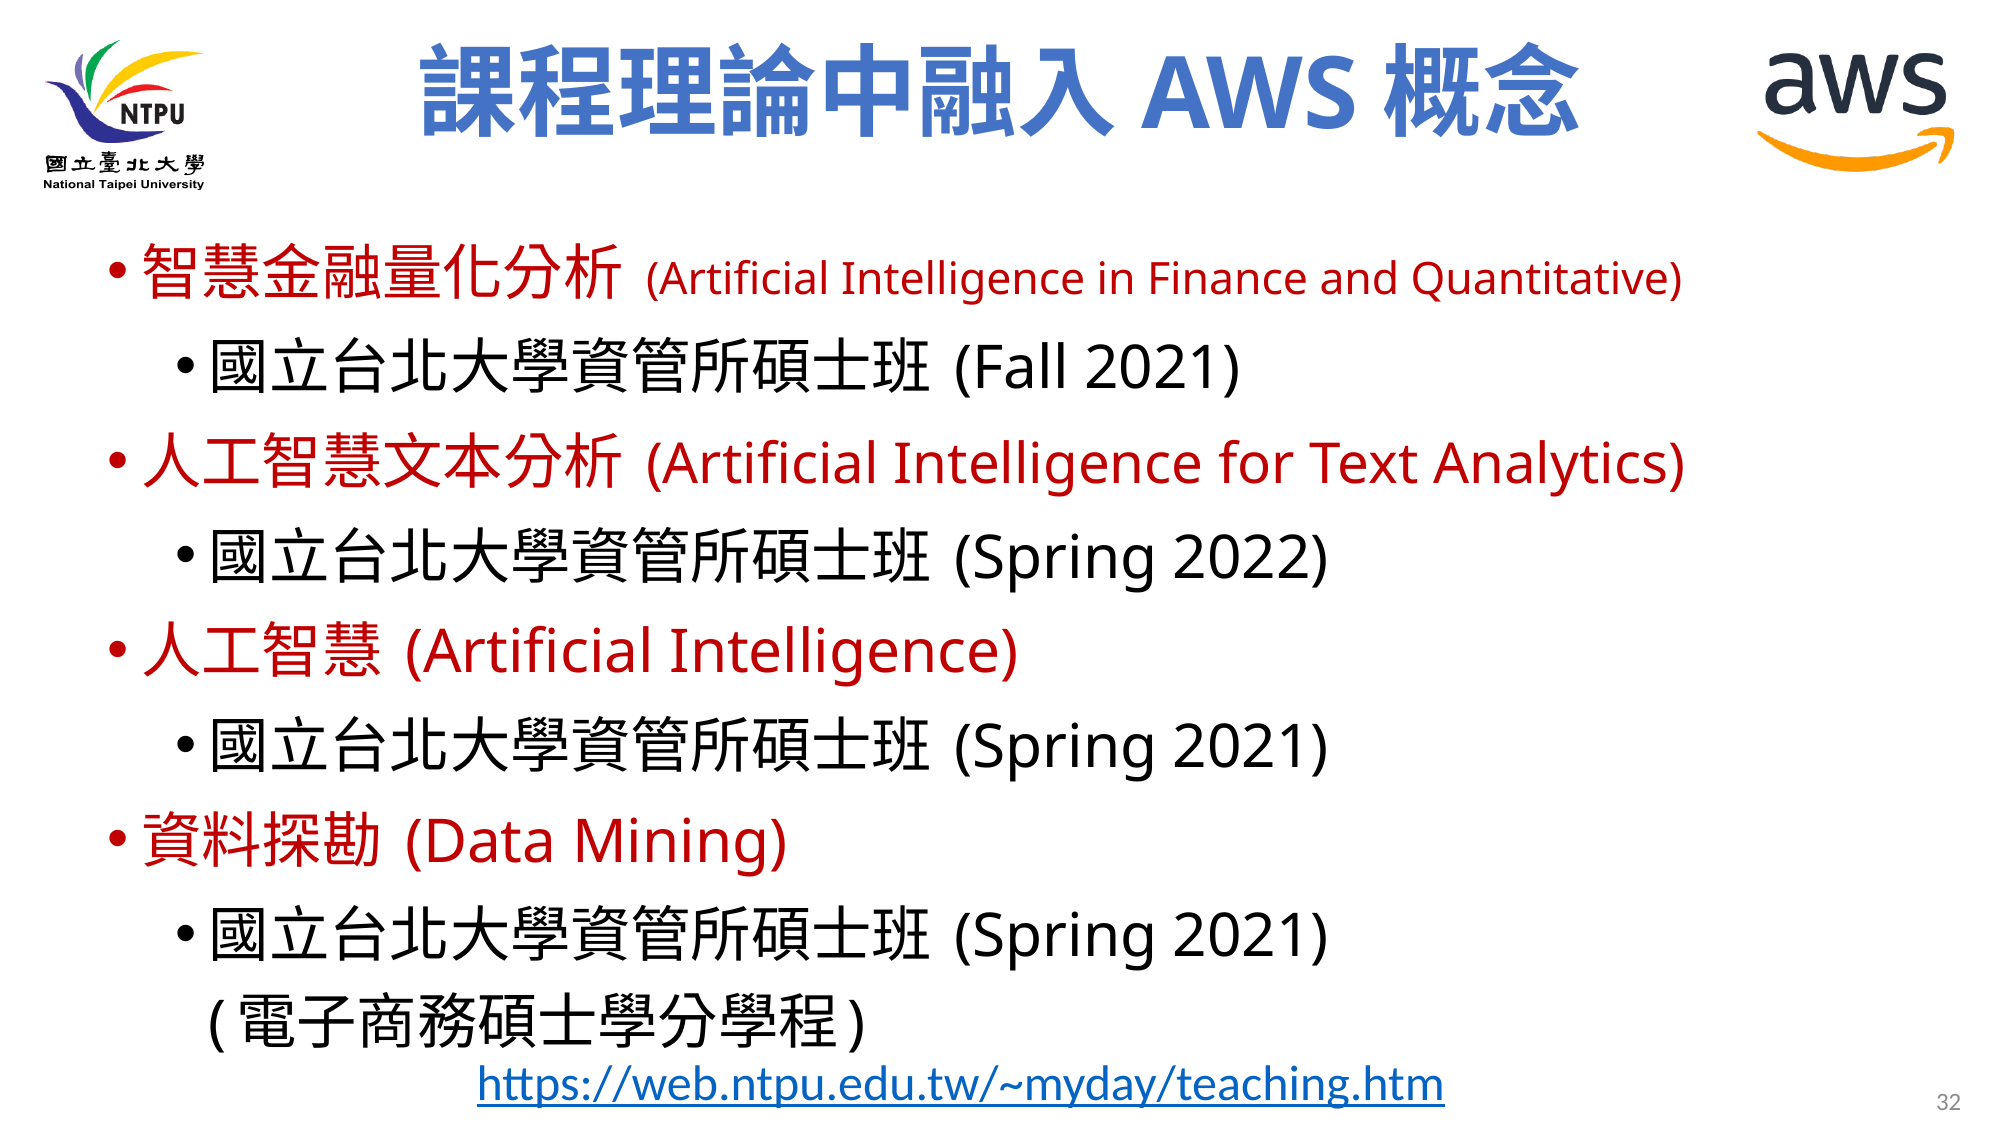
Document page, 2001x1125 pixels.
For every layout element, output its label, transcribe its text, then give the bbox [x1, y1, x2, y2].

text_box https://web.ntpu.edu.tw/~myday/teaching.htm [254, 1043, 1668, 1118]
list 智慧金融量化分析 (Artificial Intelligence in Finance and Quantitative) 國立台北大學資管所碩士班 (Fall 2021) 人工智慧文本分析 (Artificial Intelligence for Text Analytics) 國立台北大學資管所碩士班 (Spring 2022) 人工智慧 (Artificial Intelligence) 國立台北大學資管所碩士班 (Spring 2021) 資料探勘 (Data Mining) 國立台北大學資管所碩士班 (Spring 2021) (電子商務碩士學分學程) [92, 211, 1946, 1066]
picture [1756, 52, 1955, 172]
picture [45, 40, 203, 143]
slide_number 32 [1819, 1080, 1977, 1120]
title 課程理論中融入AWS概念 [137, 11, 1863, 181]
picture [44, 151, 204, 191]
